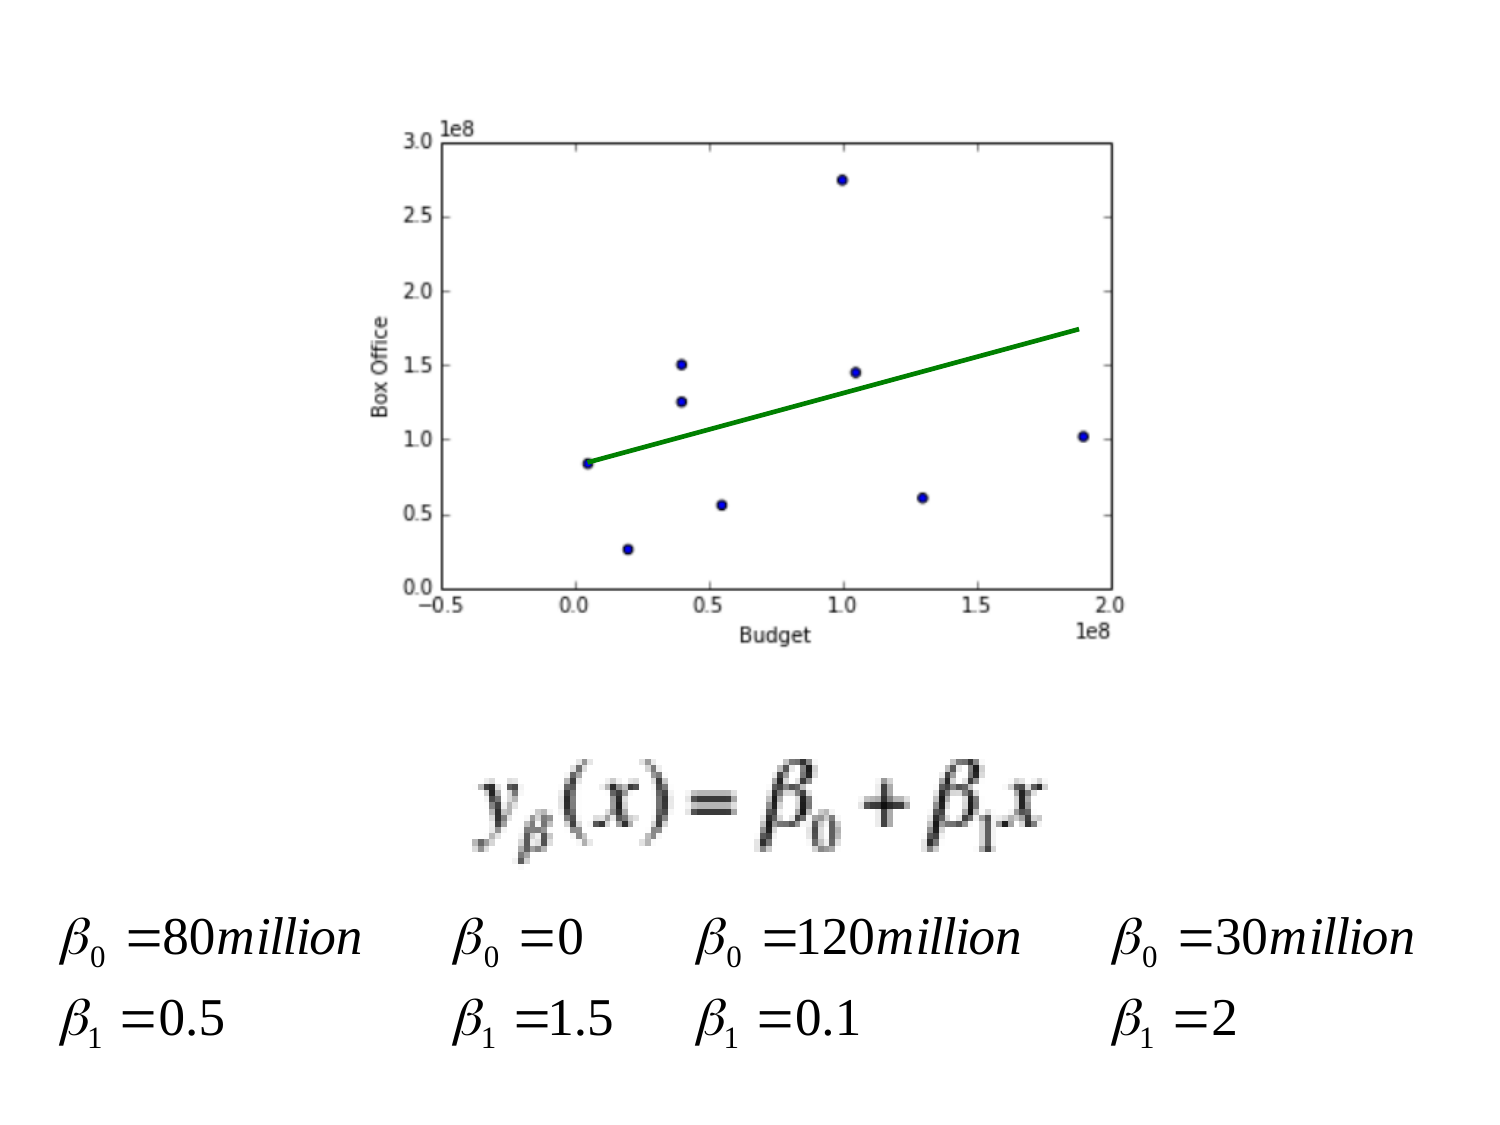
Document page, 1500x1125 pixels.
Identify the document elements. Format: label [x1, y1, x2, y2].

text_box [1101, 901, 1429, 1062]
picture [350, 62, 1149, 698]
text_box [49, 901, 377, 1062]
text_box [442, 901, 621, 1062]
text_box [461, 735, 1055, 872]
text_box [685, 901, 1036, 1062]
text_box [587, 329, 1080, 463]
